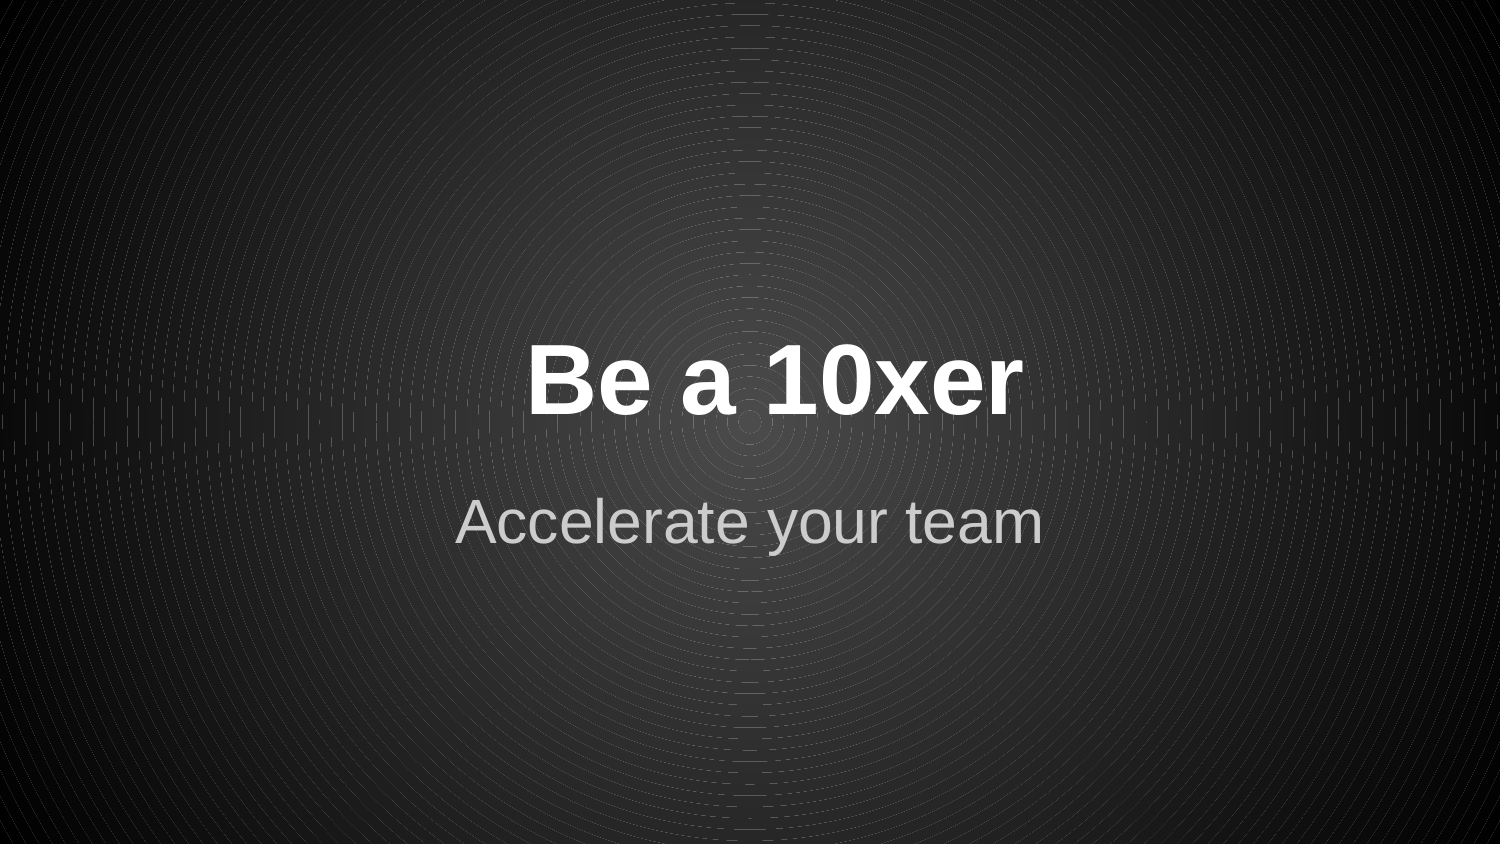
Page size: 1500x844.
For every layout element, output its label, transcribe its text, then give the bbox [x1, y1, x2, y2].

title Be a 10xer [112, 259, 1388, 450]
subtitle Accelerate your team [112, 465, 1388, 595]
